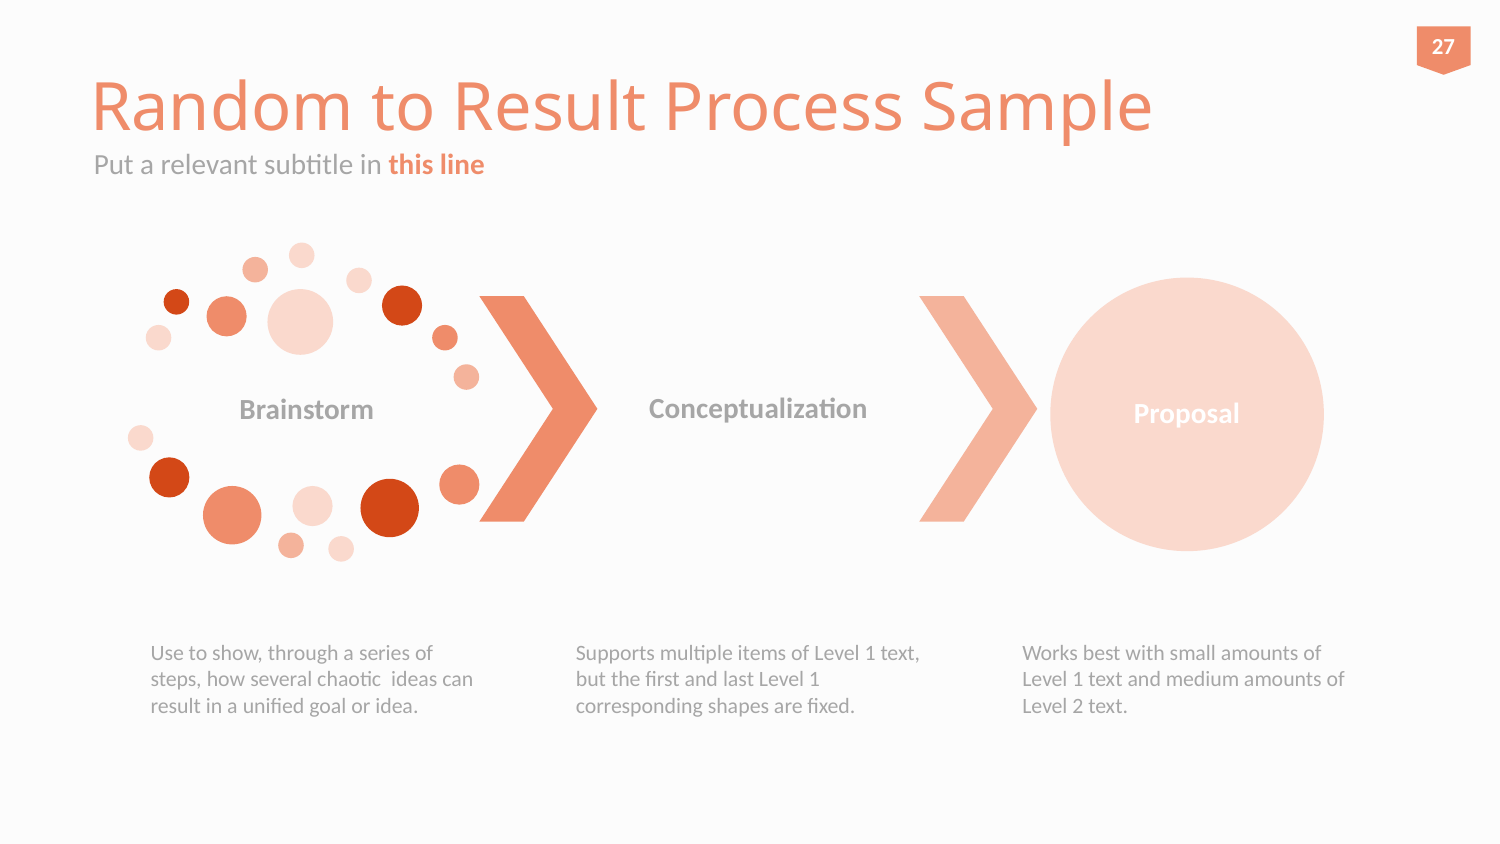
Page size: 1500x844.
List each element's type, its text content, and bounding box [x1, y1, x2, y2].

text_box Supports multiple items of Level 1 text, but the first and last Level 1 corresponding shapes are fixed. [561, 643, 951, 725]
text_box Works best with small amounts of Level 1 text and medium amounts of Level 2 text. [1007, 631, 1376, 725]
text_box Put a relevant subtitle in this line [78, 132, 600, 193]
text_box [123, 169, 1341, 635]
title Random to Result Process Sample [75, 33, 1400, 175]
text_box 27 [1414, 24, 1473, 77]
text_box Use to show, through a series of steps, how several chaotic ideas can result in a unified goal or idea. [135, 643, 505, 725]
